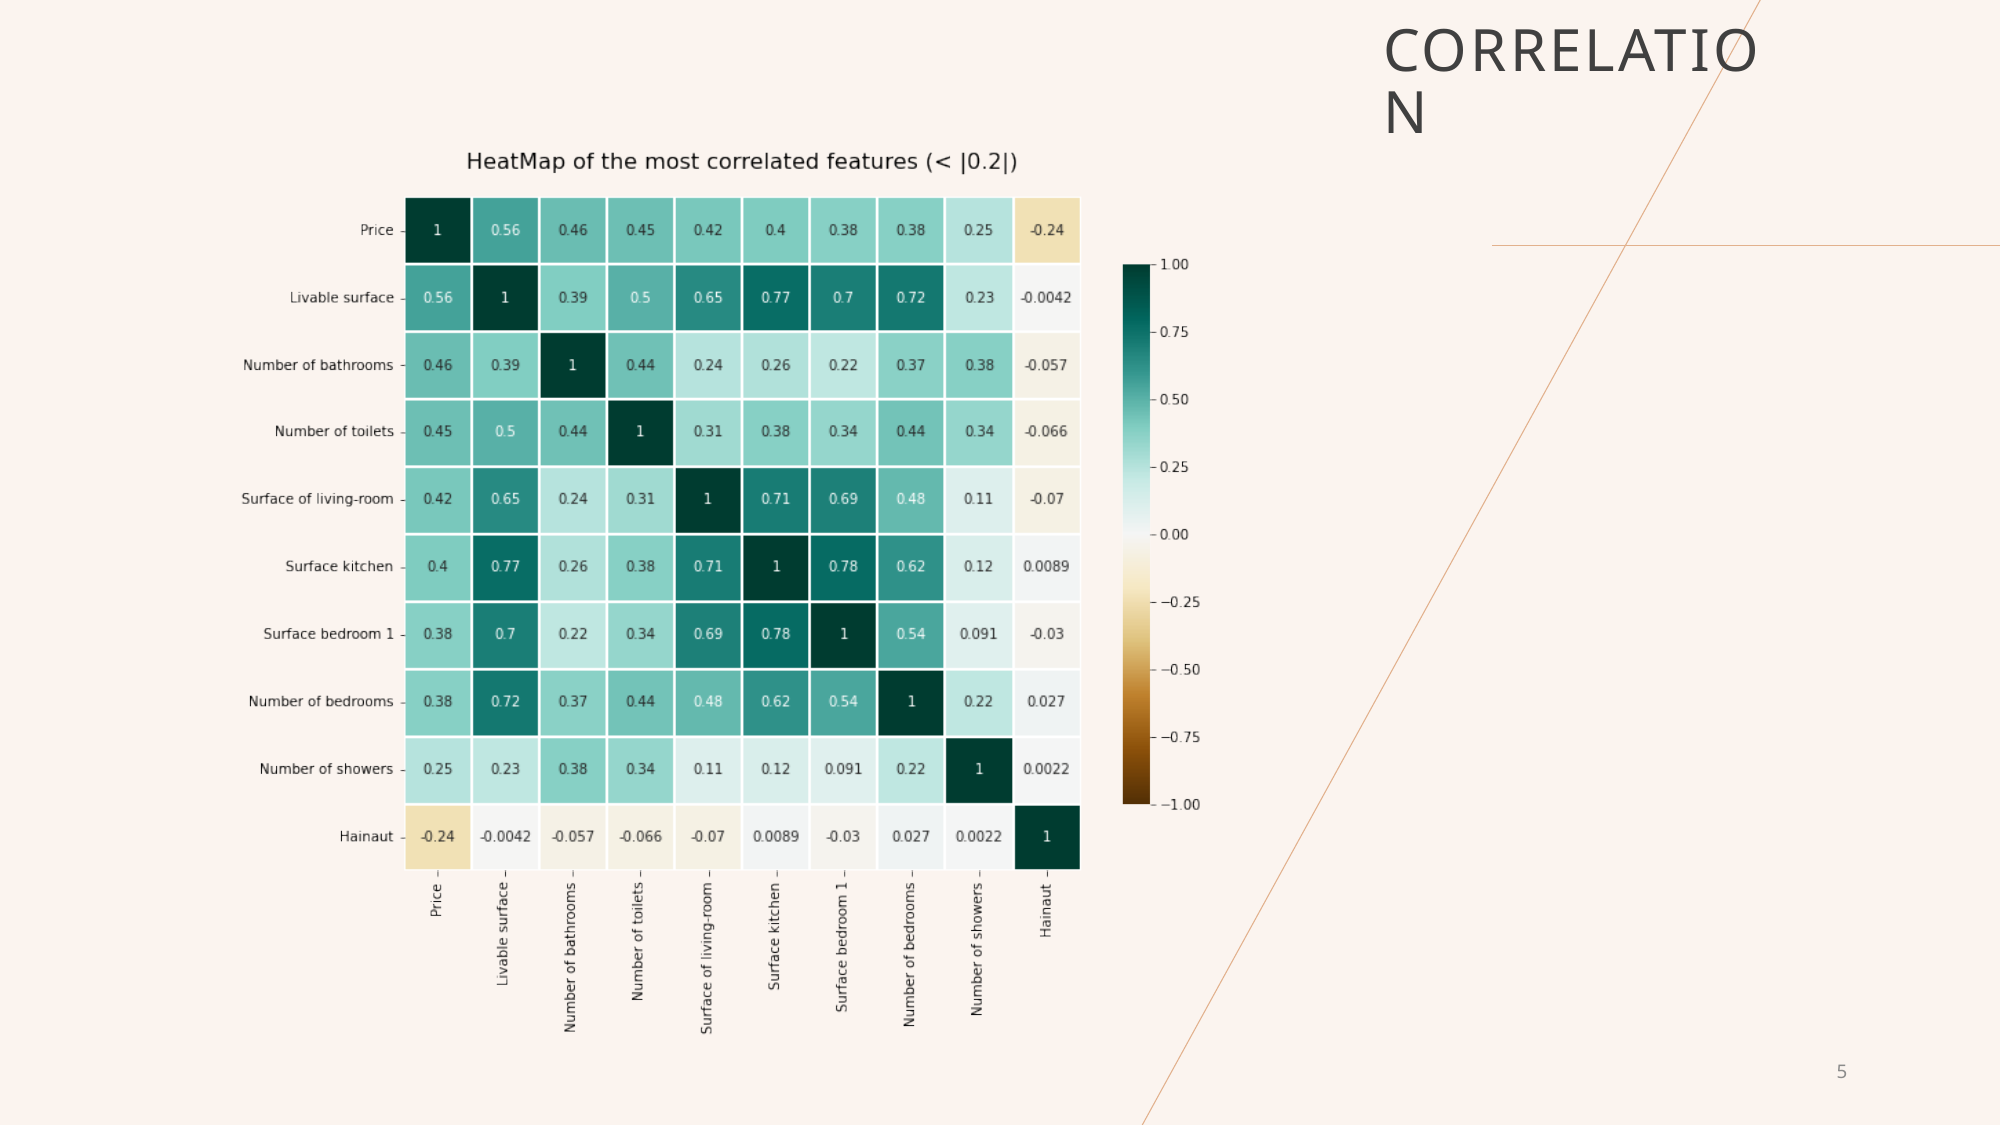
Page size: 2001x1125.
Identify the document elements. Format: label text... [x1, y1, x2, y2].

picture [232, 143, 1211, 1043]
slide_number 5 [1412, 1042, 1863, 1103]
title Correlation [1368, 43, 1819, 155]
